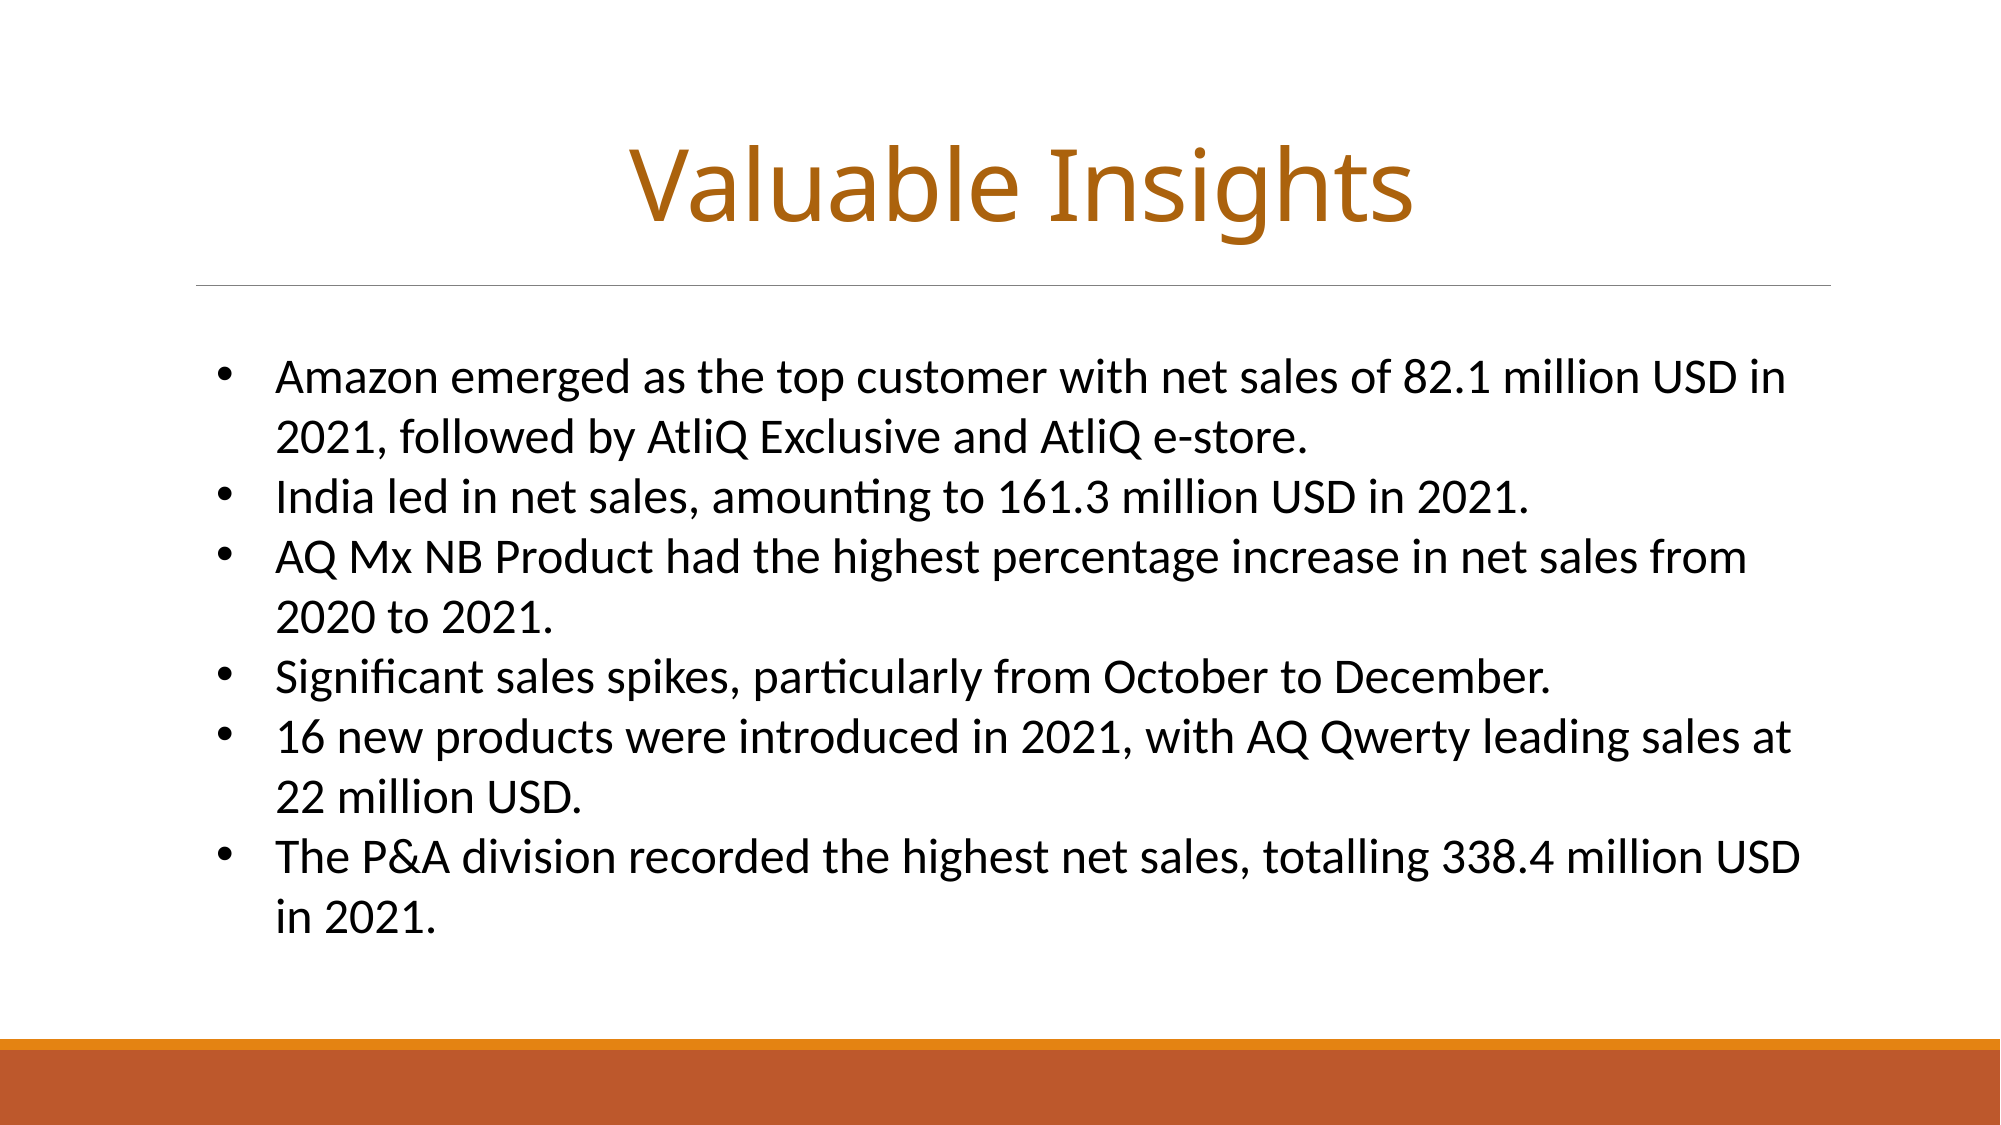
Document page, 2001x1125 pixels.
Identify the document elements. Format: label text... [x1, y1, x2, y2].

title Valuable Insights [201, 124, 1845, 250]
text_box Amazon emerged as the top customer with net sales of 82.1 million USD in 2021, followed by AtliQ Exclusive and AtliQ e-store. India led in net sales, amounting to 161.3 million USD in 2021. AQ Mx NB Product had the highest percentage increase in net sales from 2020 to 2021. Significant sales spikes, particularly from October to December. 16 new products were introduced in 2021, with AQ Qwerty leading sales at 22 million USD. The P&A division recorded the highest net sales, totalling 338.4 million USD in 2021. [201, 336, 1845, 951]
